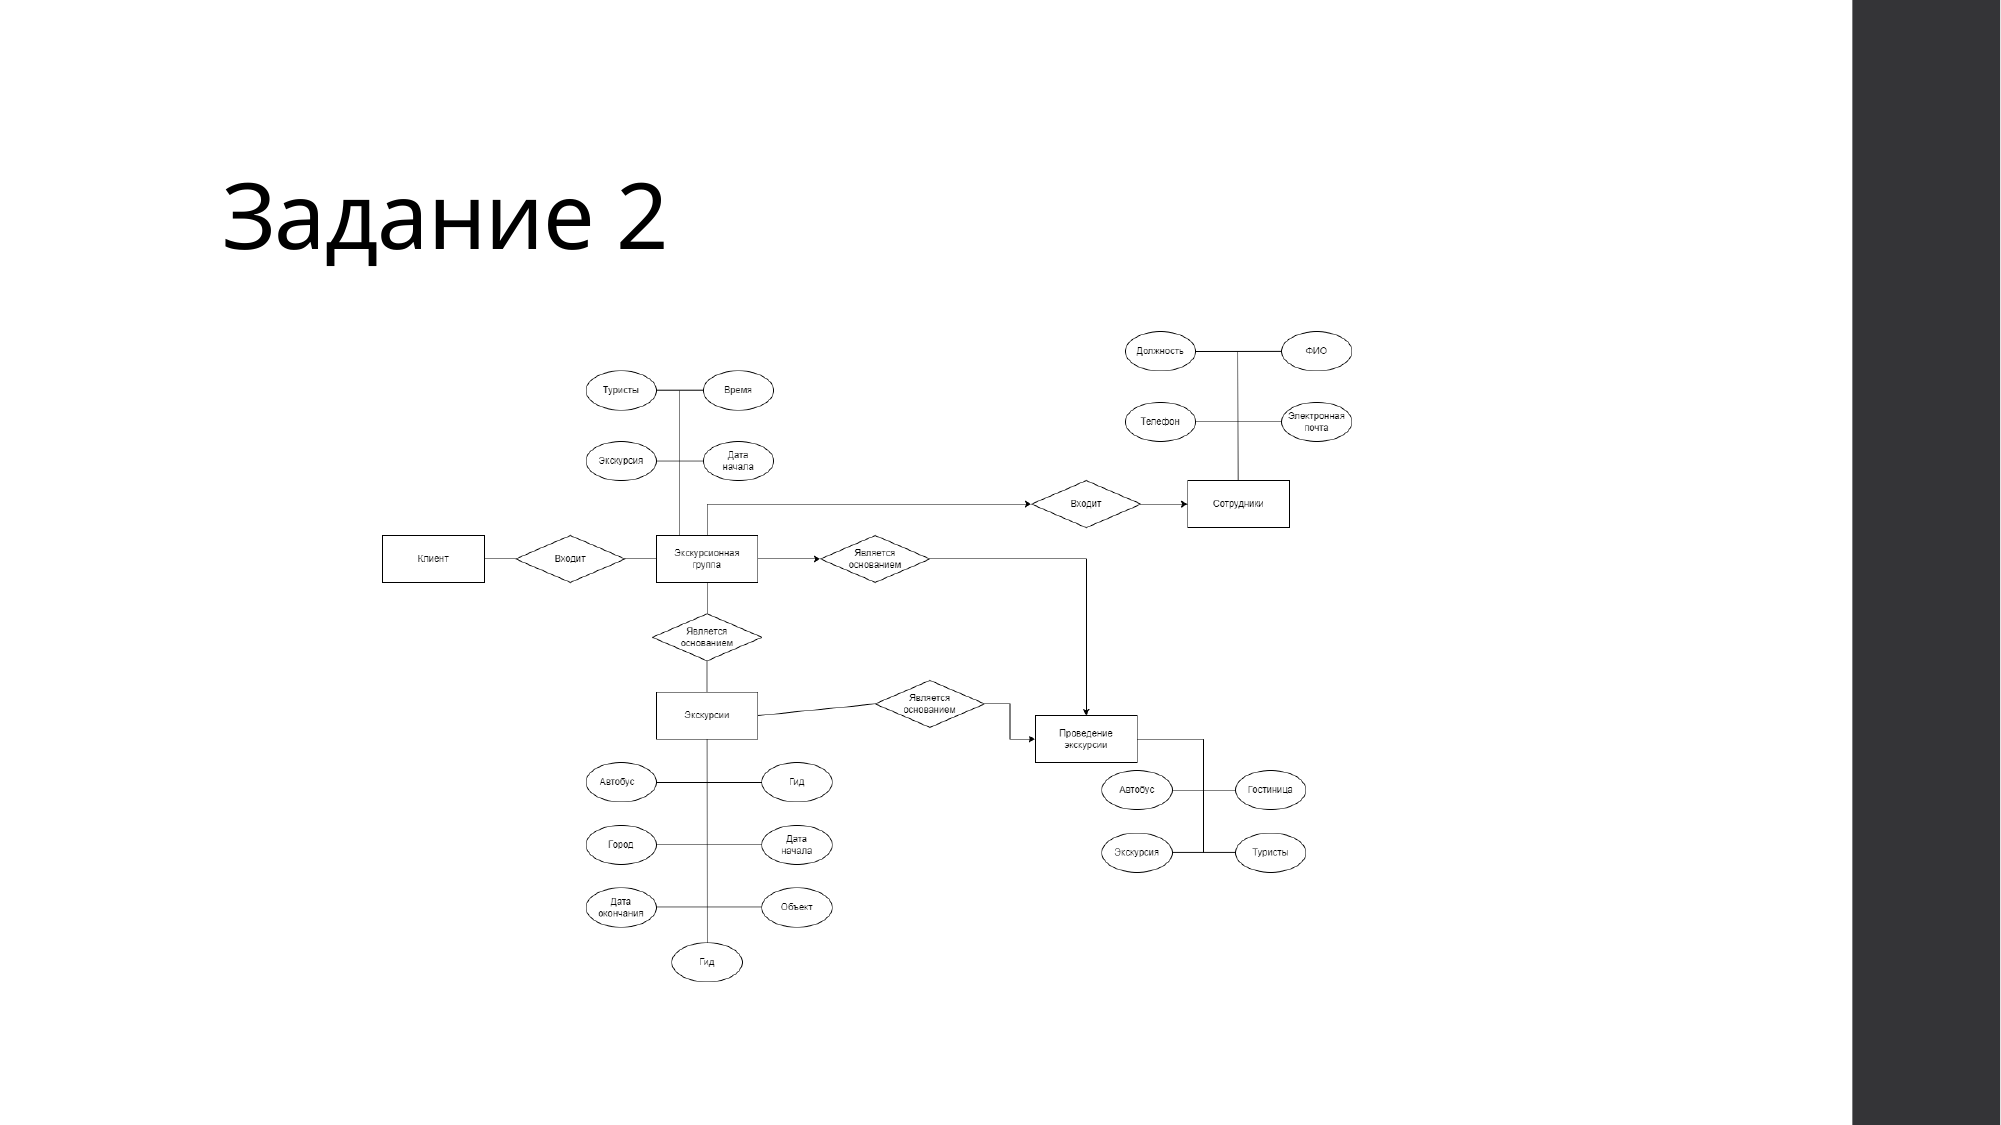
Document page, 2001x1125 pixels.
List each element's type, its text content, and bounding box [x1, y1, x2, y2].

picture [382, 331, 1352, 983]
title Задание 2 [206, 60, 1797, 278]
